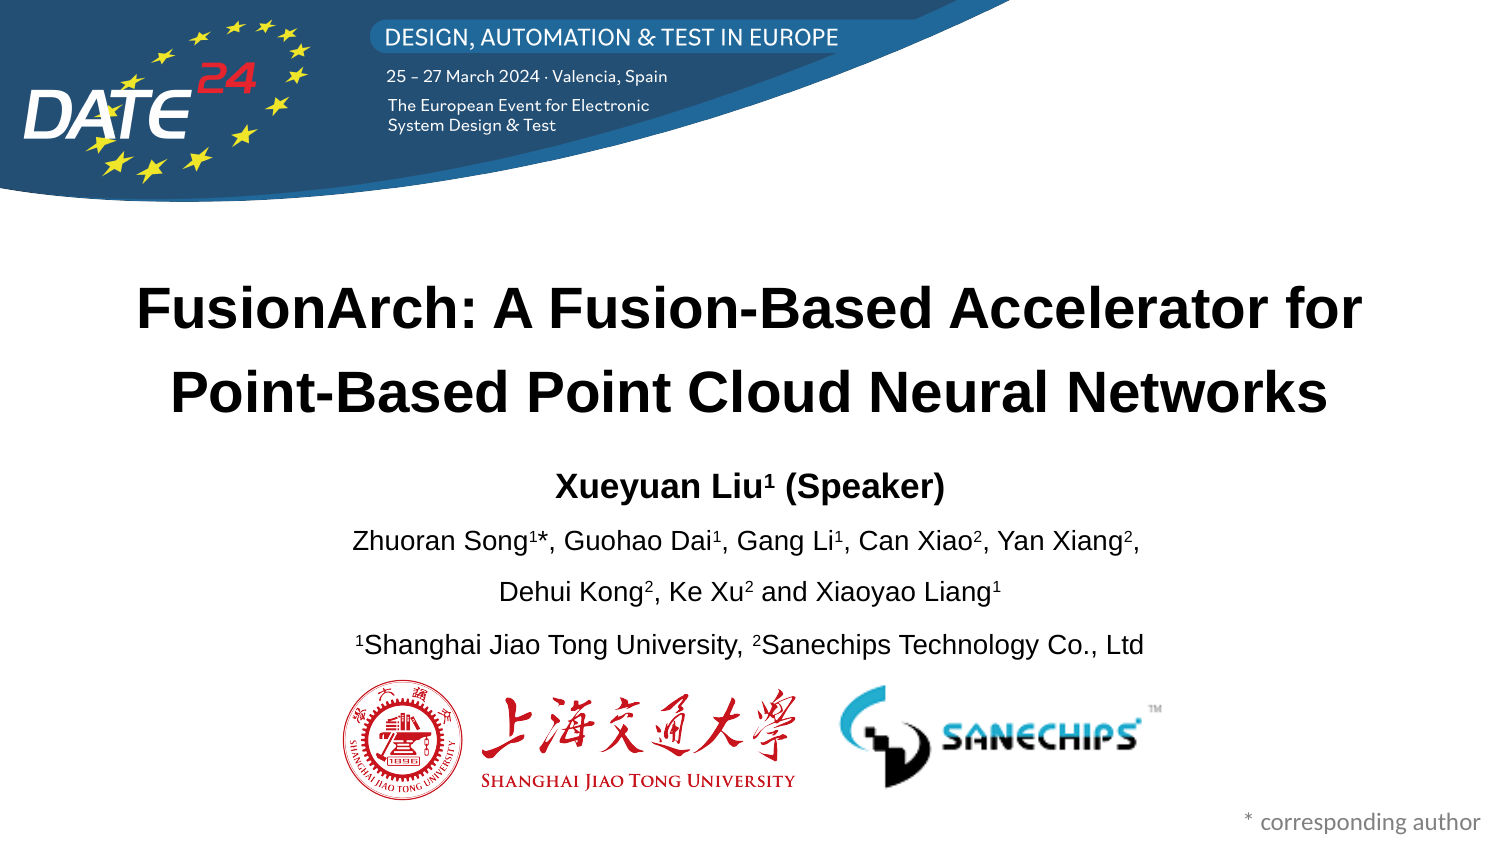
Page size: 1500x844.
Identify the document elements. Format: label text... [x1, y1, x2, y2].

text_box * corresponding author [1224, 798, 1500, 843]
picture [319, 656, 1183, 821]
title FusionArch: A Fusion-Based Accelerator for Point-Based Point Cloud Neural Networks [102, 248, 1398, 470]
list Xueyuan Liu1 (Speaker) Zhuoran Song1*, Guohao Dai1, Gang Li1, Can Xiao2, Yan Xiang2, Dehui Kong2, Ke Xu2 and Xiaoyao Liang1 1Shanghai Jiao Tong University, 2Sanechips Technology Co., Ltd [0, 447, 1500, 669]
picture [0, 0, 1012, 202]
